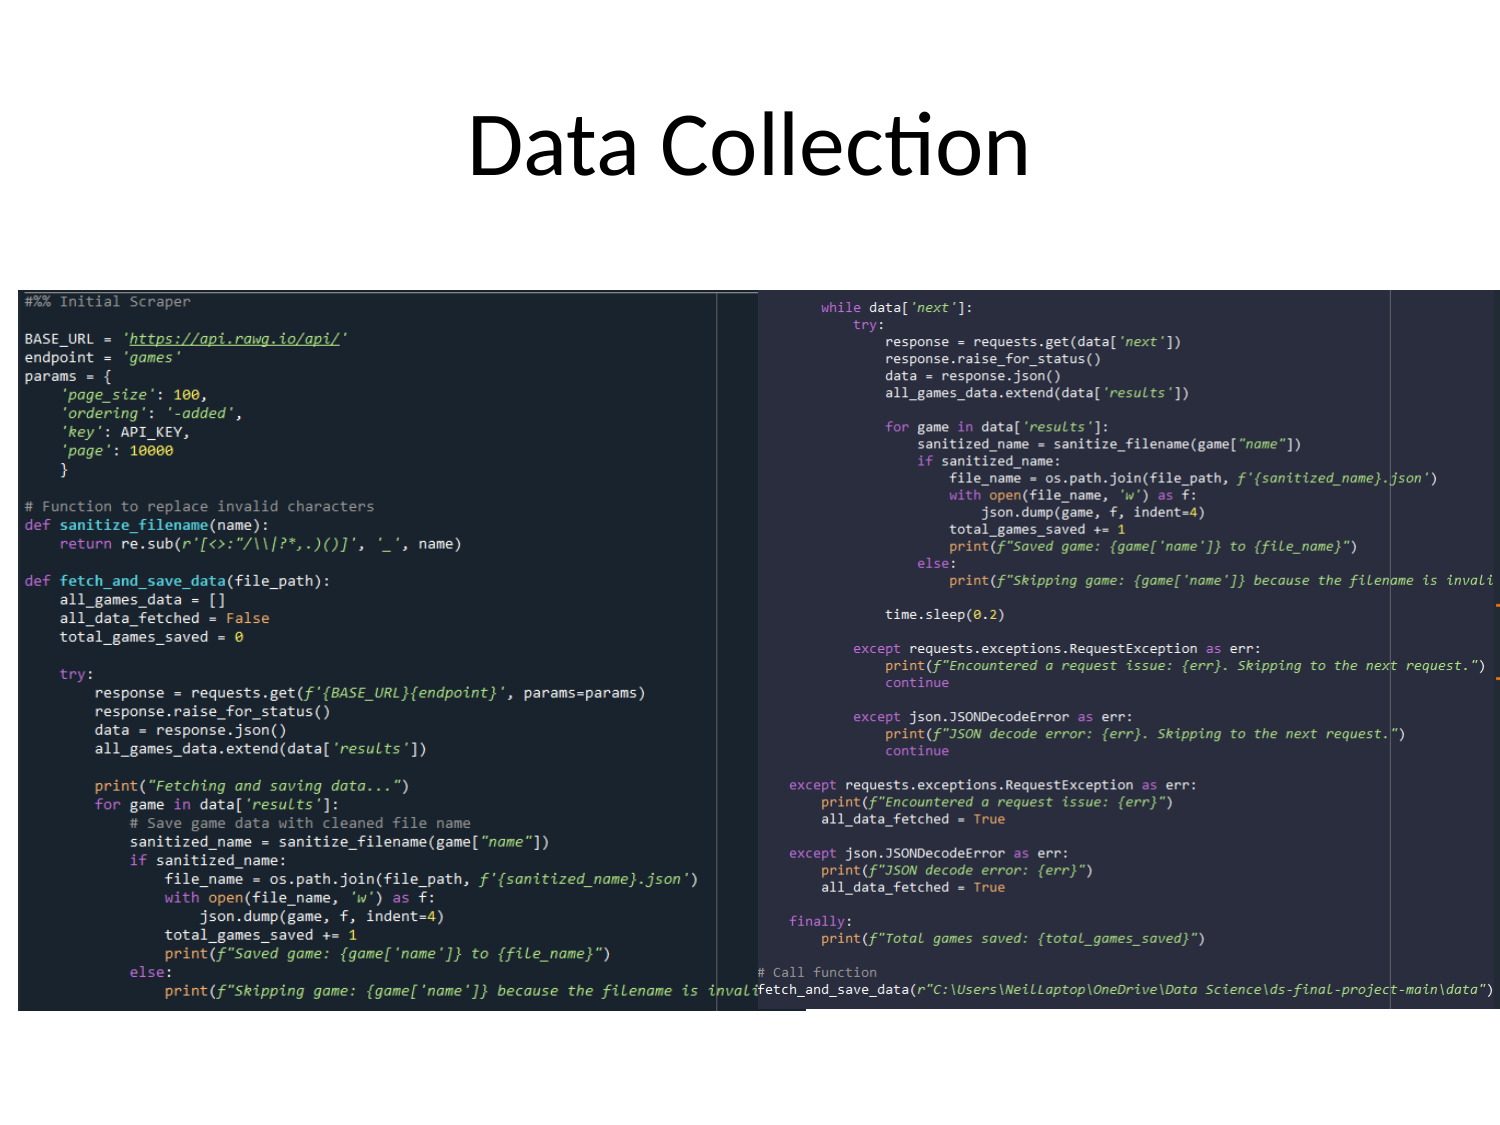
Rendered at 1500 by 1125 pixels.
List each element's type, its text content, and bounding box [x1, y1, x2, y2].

title Data Collection [75, 45, 1425, 233]
picture [17, 290, 1500, 1011]
